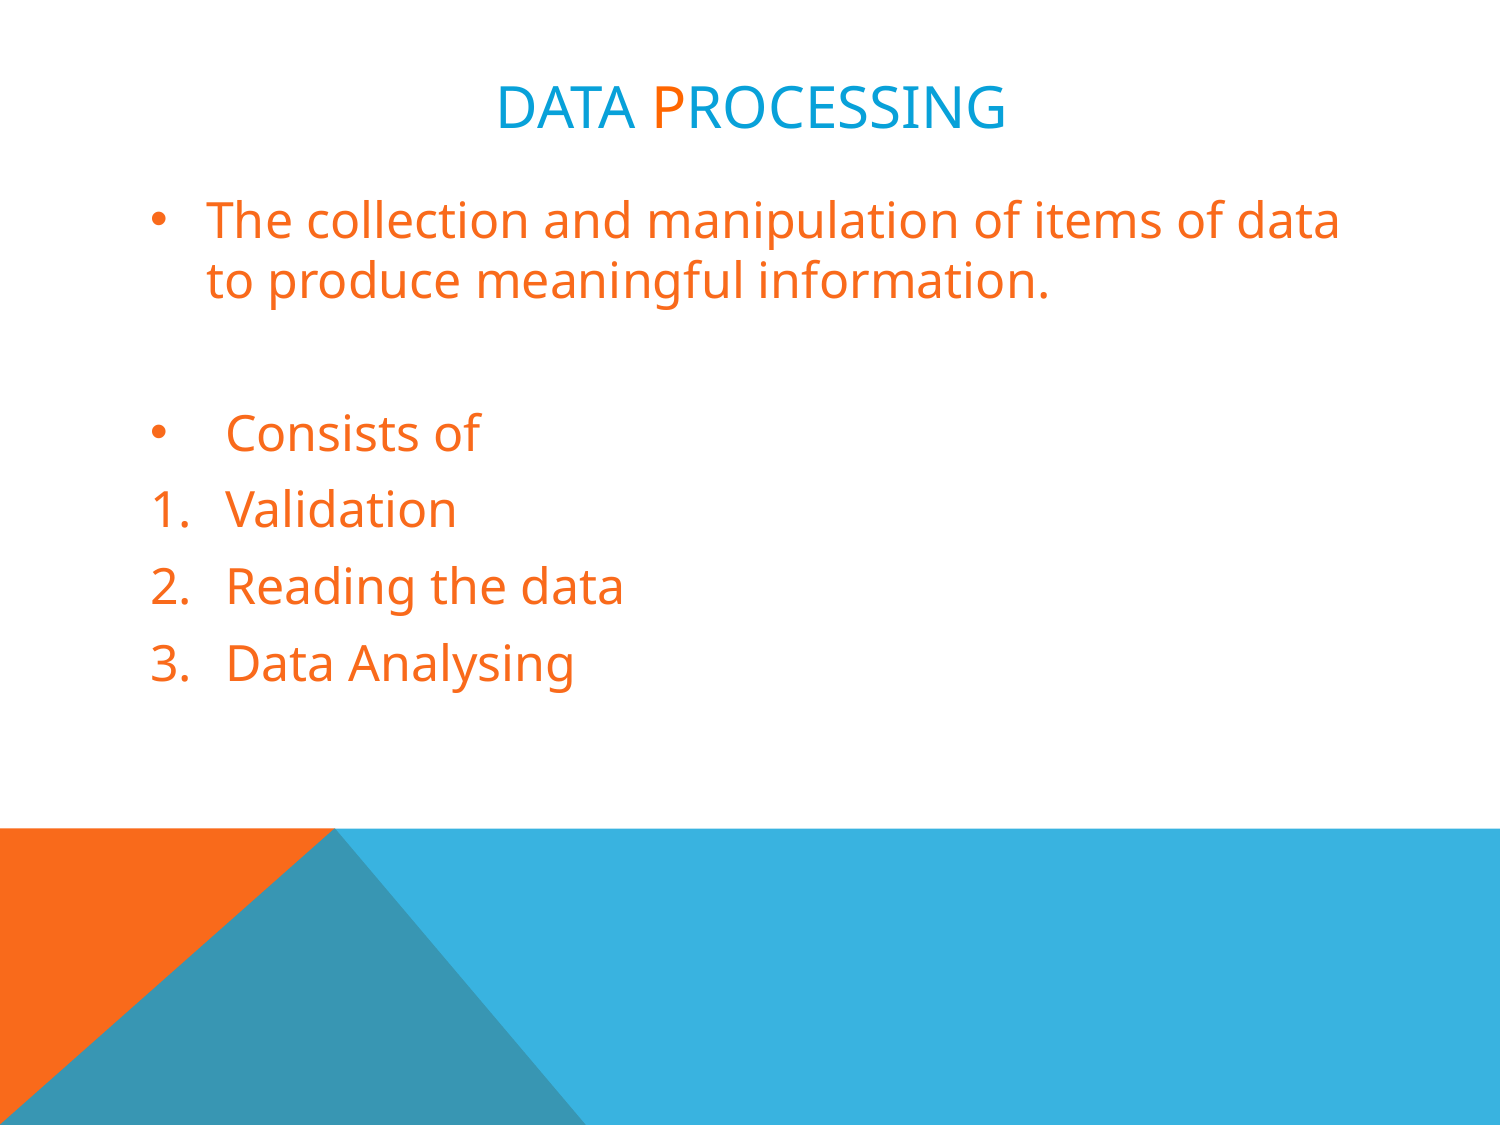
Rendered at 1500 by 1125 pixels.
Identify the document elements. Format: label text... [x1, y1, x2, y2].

title DATA PROCESSING [135, 60, 1369, 150]
list The collection and manipulation of items of data to produce meaningful information. Consists of Validation Reading the data Data Analysing [135, 180, 1369, 768]
